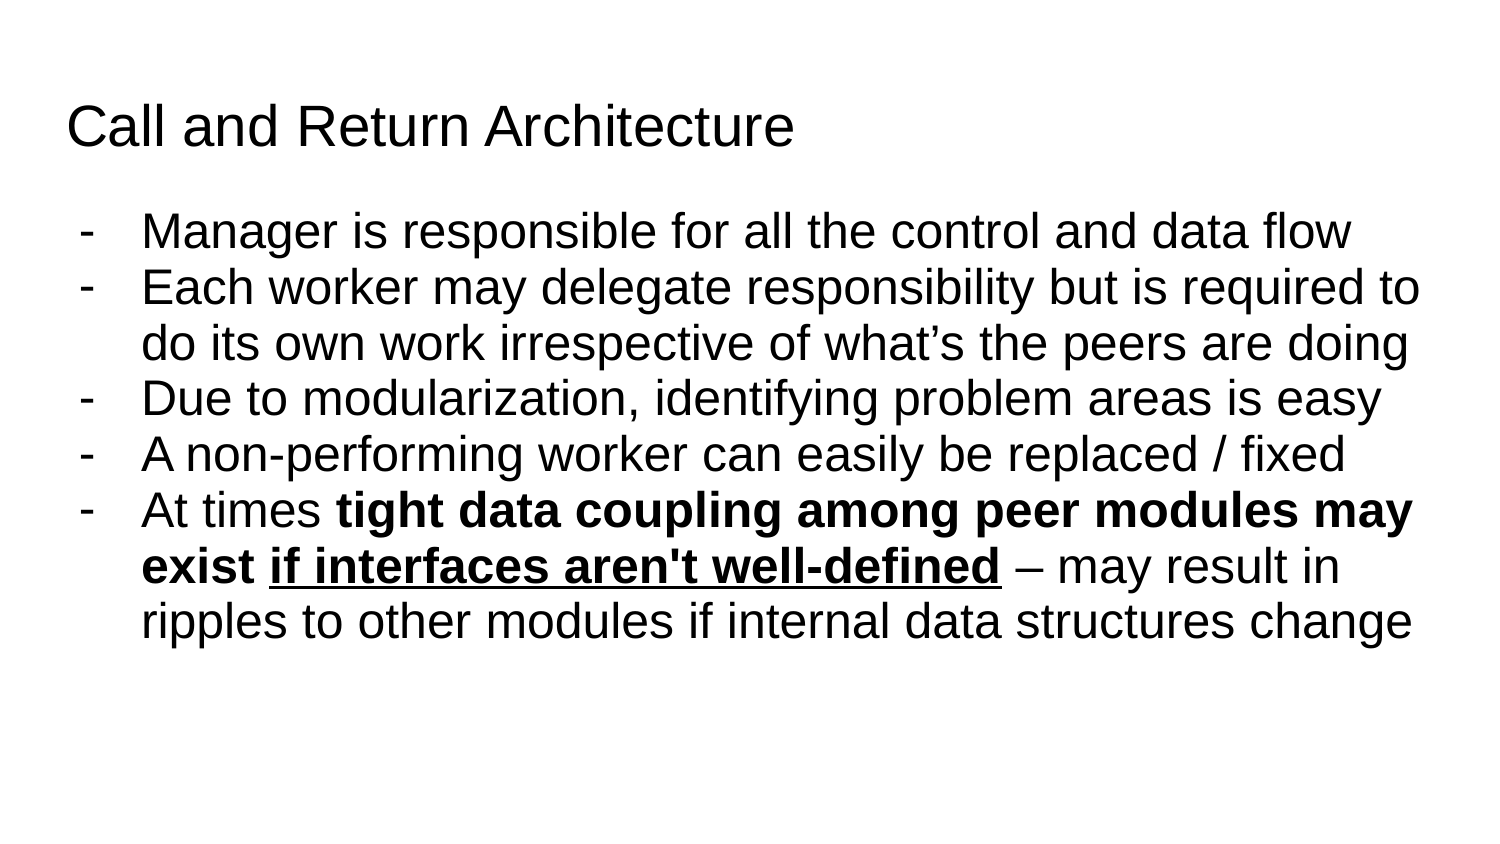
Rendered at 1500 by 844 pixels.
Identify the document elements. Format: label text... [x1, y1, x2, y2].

list Manager is responsible for all the control and data flow Each worker may delegate responsibility but is required to do its own work irrespective of what’s the peers are doing Due to modularization, identifying problem areas is easy A non-performing worker can easily be replaced / fixed At times tight data coupling among peer modules may exist if interfaces aren't well-defined – may result in ripples to other modules if internal data structures change [51, 189, 1449, 750]
title Call and Return Architecture [51, 72, 1449, 167]
